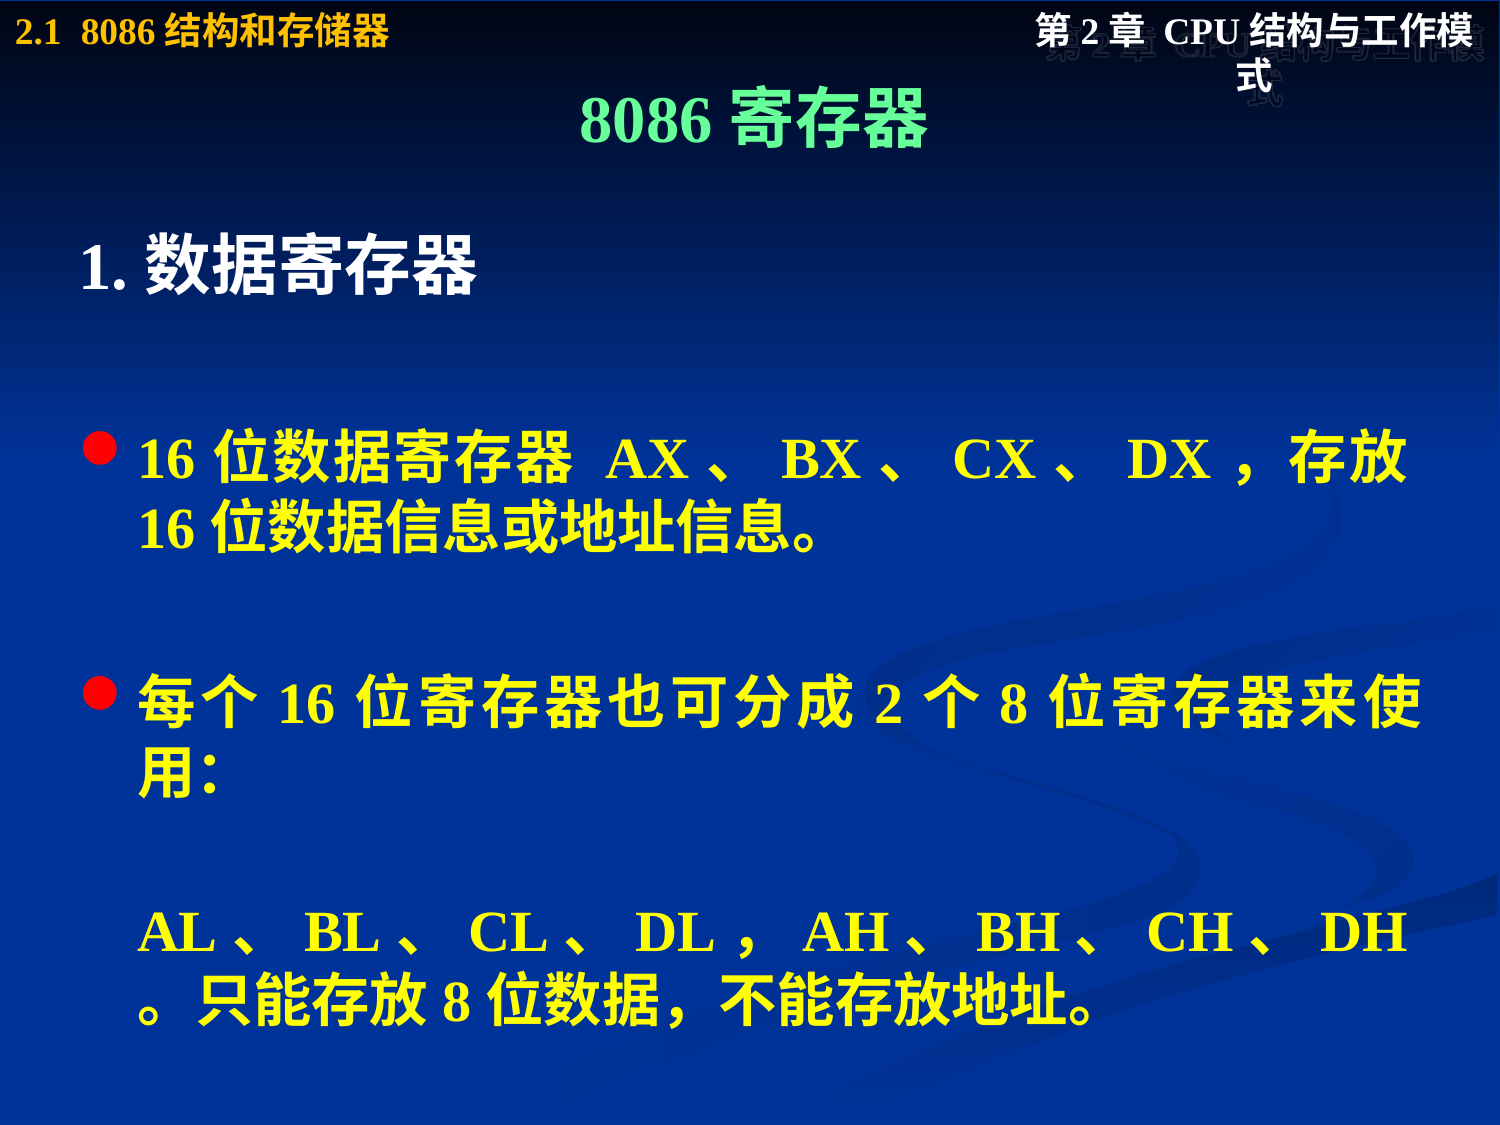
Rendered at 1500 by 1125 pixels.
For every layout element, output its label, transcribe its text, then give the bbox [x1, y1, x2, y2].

title 8086寄存器 [78, 60, 1430, 172]
list 1.数据寄存器 16位数据寄存器 AX、BX、CX、DX，存放16位数据信息或地址信息。 每个16位寄存器也可分成2个8位寄存器来使用： AL、BL、CL、DL，AH、BH、CH、DH。只能存放8位数据，不能存放地址。 [63, 215, 1437, 1065]
